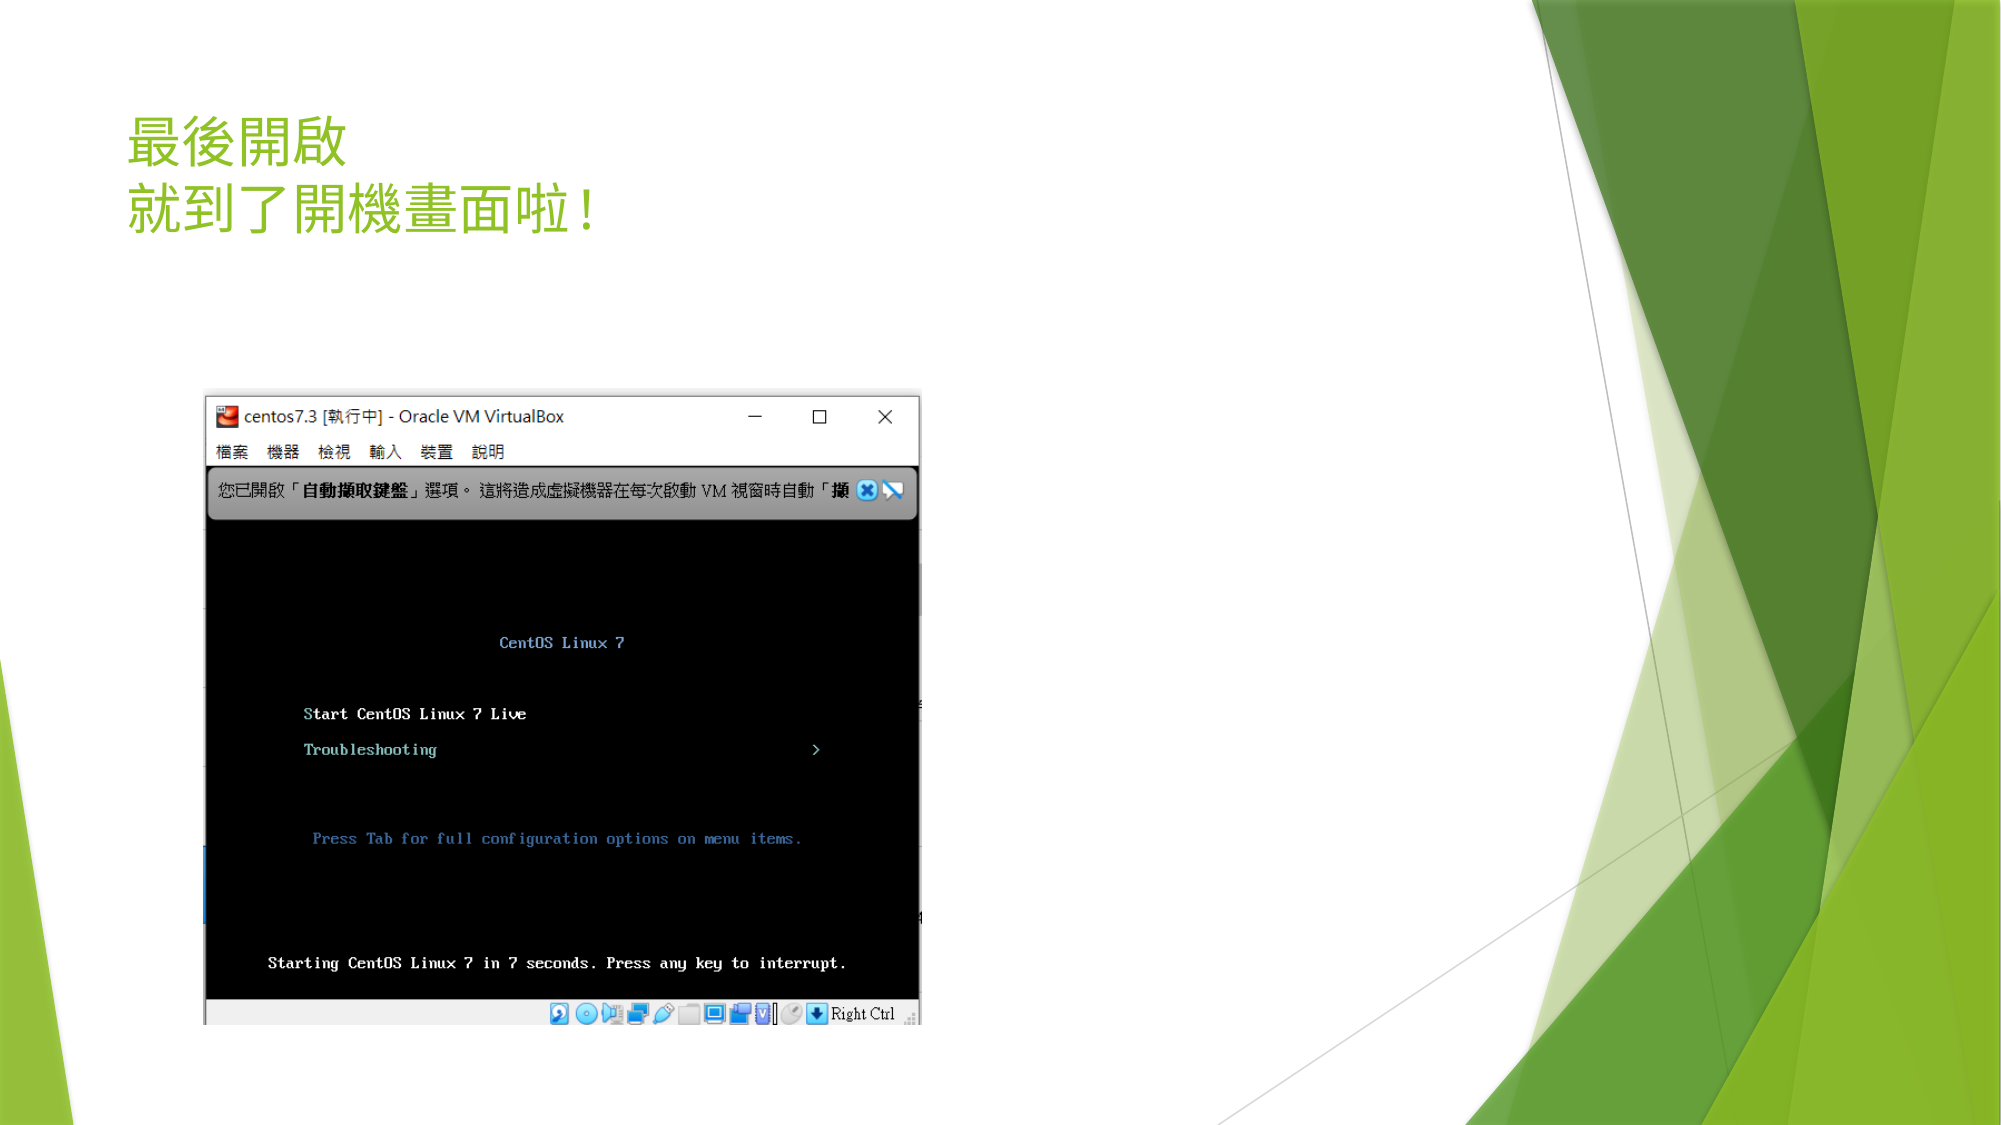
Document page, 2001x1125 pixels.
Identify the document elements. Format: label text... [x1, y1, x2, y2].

title 最後開啟 就到了開機畫面啦! [111, 99, 1522, 317]
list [203, 387, 923, 1026]
